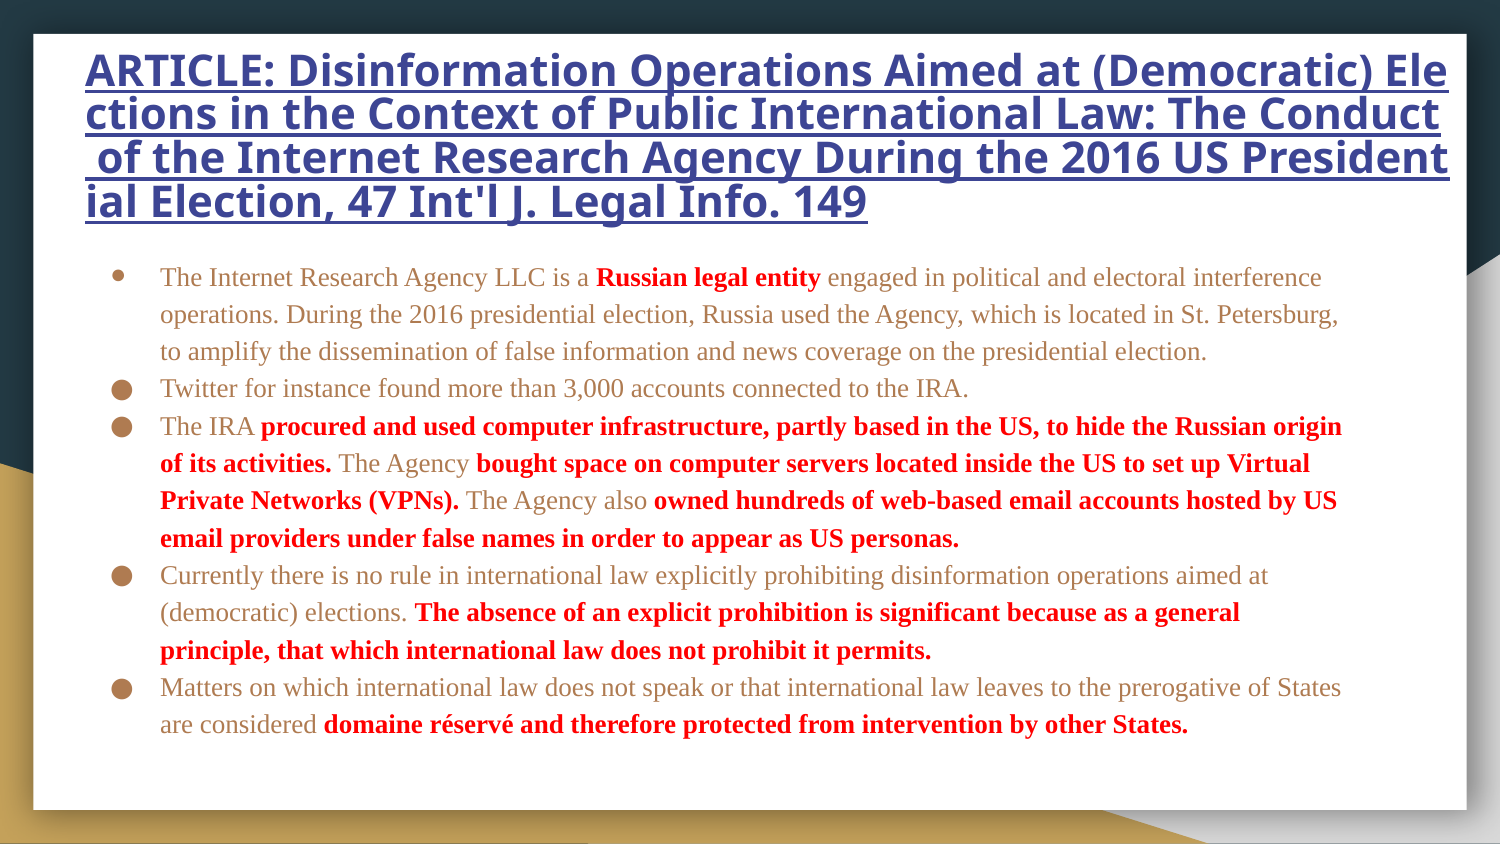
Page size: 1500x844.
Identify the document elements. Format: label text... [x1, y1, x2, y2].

list The Internet Research Agency LLC is a Russian legal entity engaged in political and electoral interference operations. During the 2016 presidential election, Russia used the Agency, which is located in St. Petersburg, to amplify the dissemination of false information and news coverage on the presidential election. Twitter for instance found more than 3,000 accounts connected to the IRA. The IRA procured and used computer infrastructure, partly based in the US, to hide the Russian origin of its activities. The Agency bought space on computer servers located inside the US to set up Virtual Private Networks (VPNs). The Agency also owned hundreds of web-based email accounts hosted by US email providers under false names in order to appear as US personas. Currently there is no rule in international law explicitly prohibiting disinformation operations aimed at (democratic) elections. The absence of an explicit prohibition is significant because as a general principle, that which international law does not prohibit it permits. Matters on which international law does not speak or that international law leaves to the prerogative of States are considered domaine réservé and therefore protected from intervention by other States. [70, 238, 1361, 793]
title ARTICLE: Disinformation Operations Aimed at (Democratic) Elections in the Context of Public International Law: The Conduct of the Internet Research Agency During the 2016 US Presidential Election, 47 Int'l J. Legal Info. 149 [70, 27, 1467, 185]
